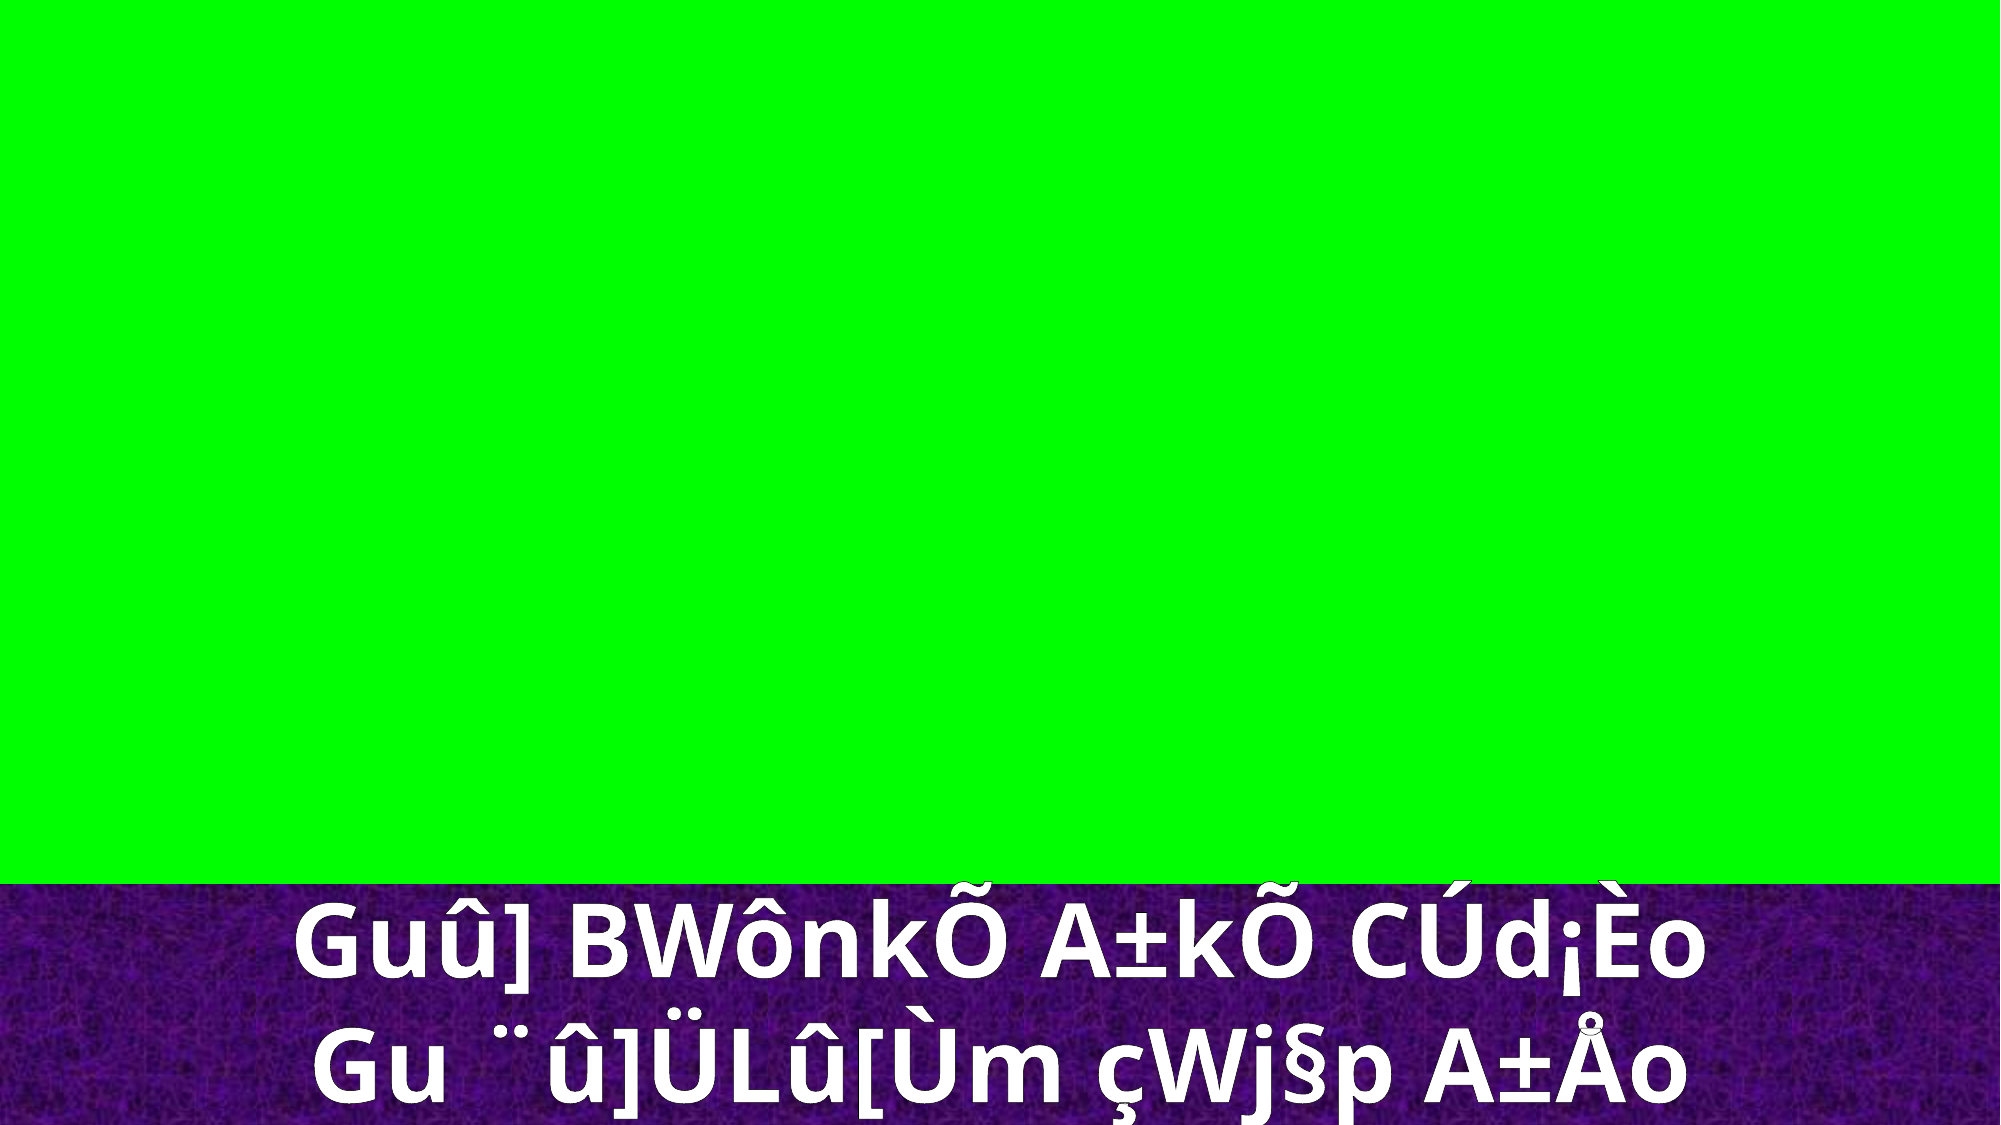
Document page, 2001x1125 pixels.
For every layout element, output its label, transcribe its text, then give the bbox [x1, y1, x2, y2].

text_box Guû] BWônkÕ A±kÕ CÚd¡Èo Gu ¨û]ÜLû[Ùm çWj§p A±Åo [0, 866, 2000, 1125]
